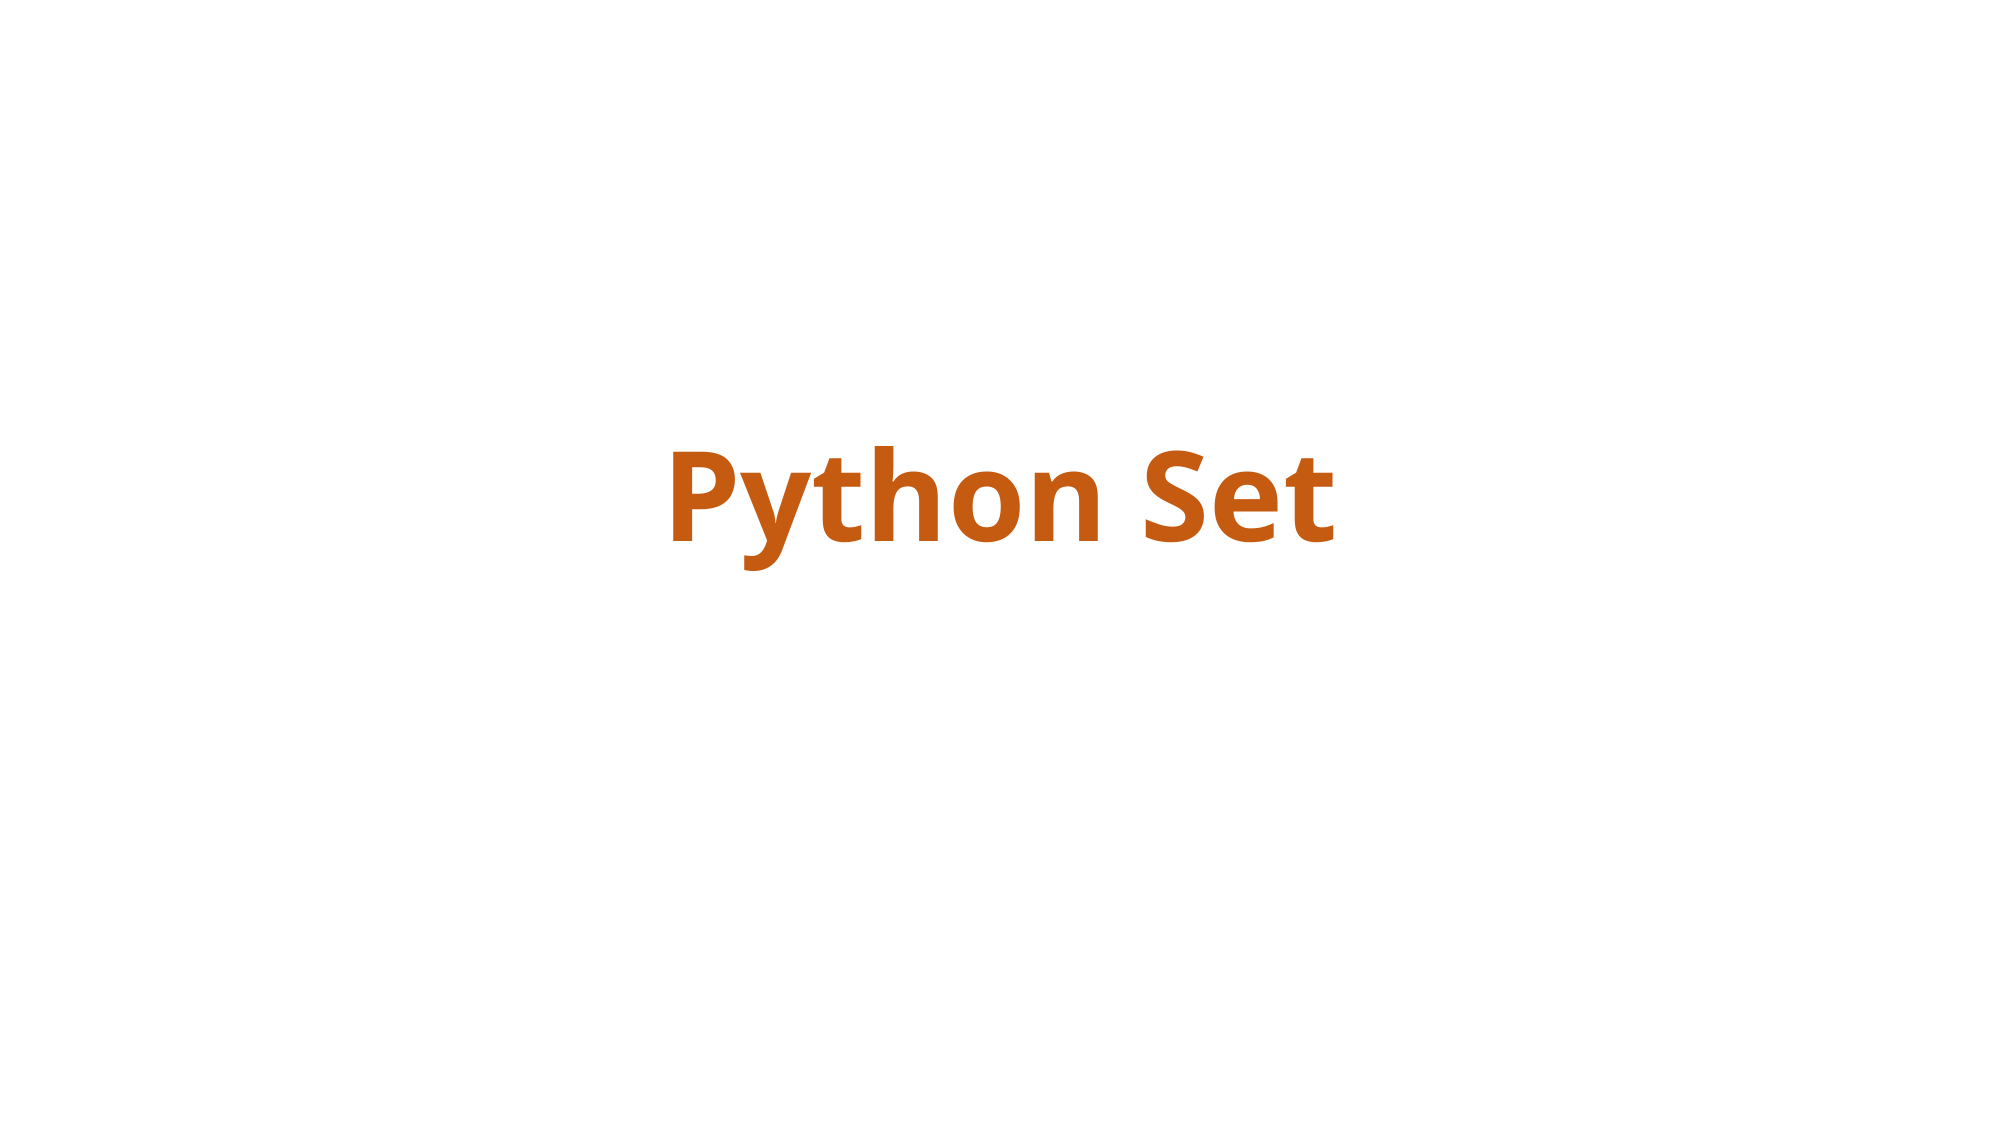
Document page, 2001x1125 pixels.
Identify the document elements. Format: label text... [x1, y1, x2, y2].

title Python Set [249, 184, 1750, 576]
